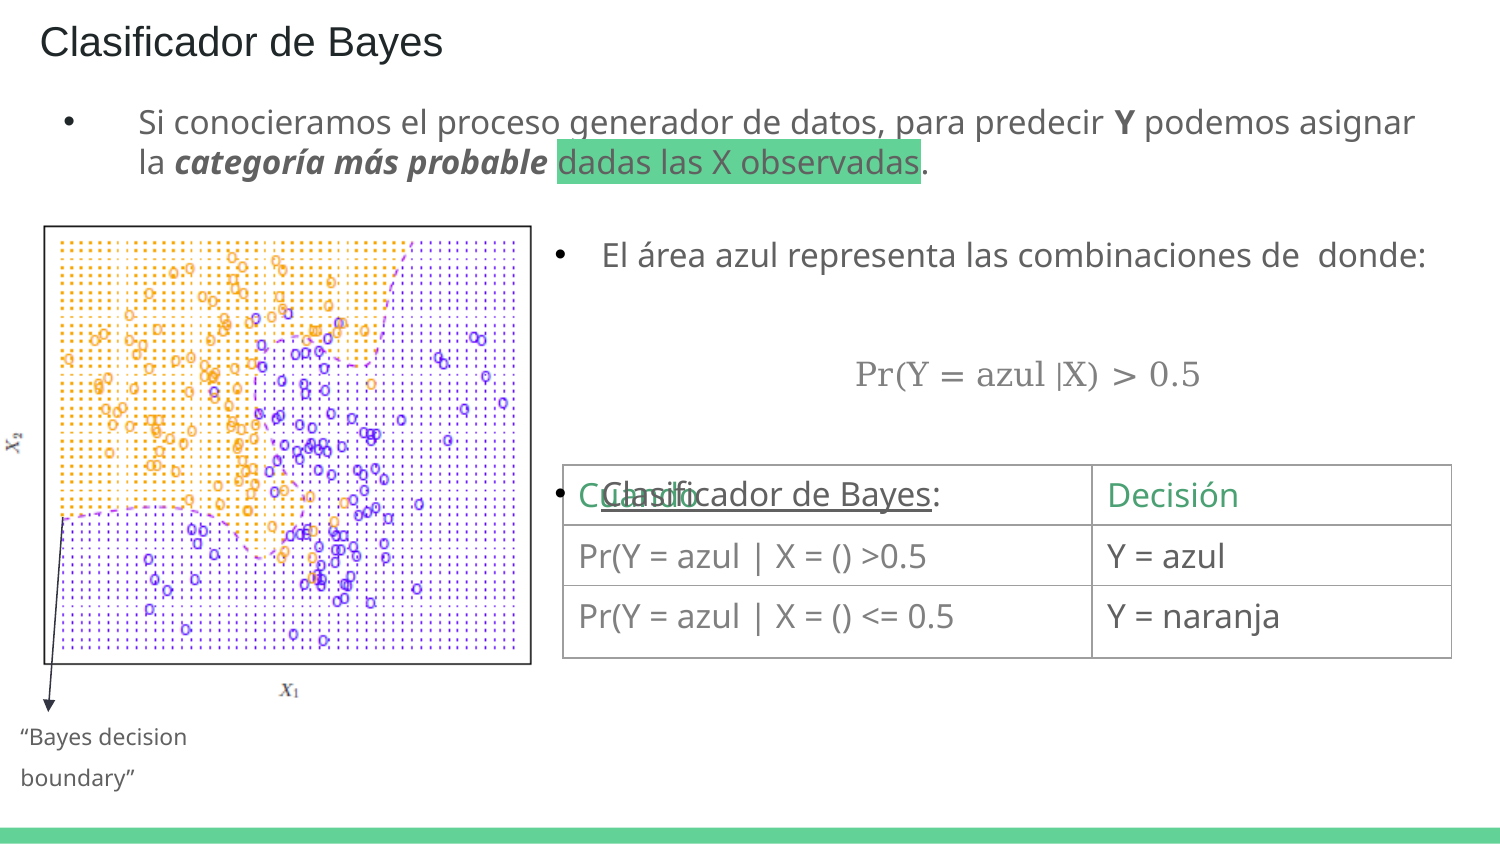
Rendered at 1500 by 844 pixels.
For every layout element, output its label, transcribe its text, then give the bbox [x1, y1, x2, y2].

picture [0, 193, 571, 713]
text_box “Bayes decision boundary” [0, 719, 318, 799]
text_box Clasificador de Bayes [24, 0, 1423, 94]
title Si conocieramos el proceso generador de datos, para predecir Y podemos asignar la categoría más probable dadas las X observadas. [48, 85, 1452, 255]
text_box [47, 516, 63, 713]
